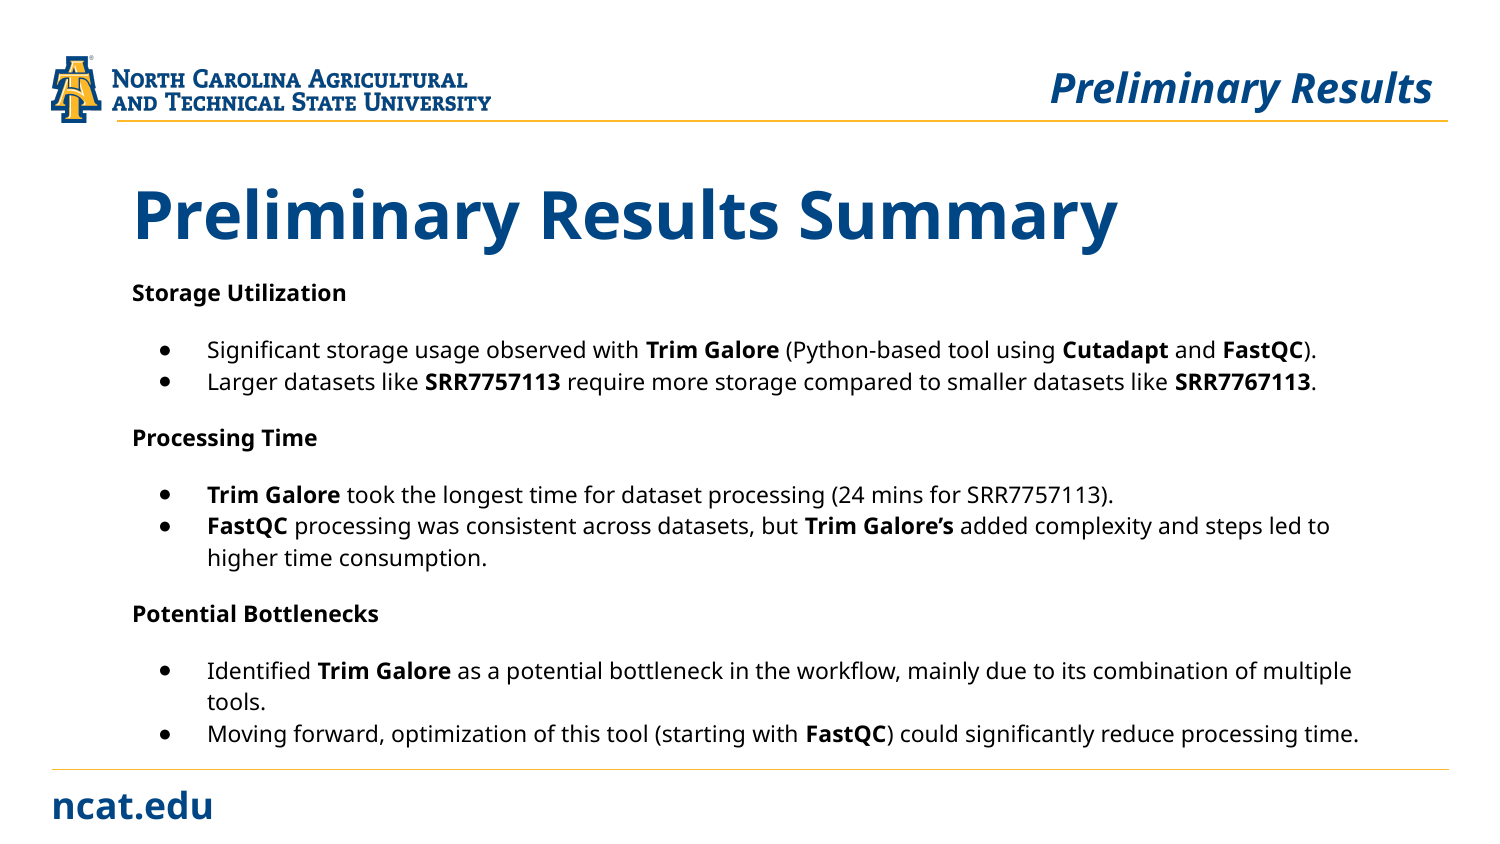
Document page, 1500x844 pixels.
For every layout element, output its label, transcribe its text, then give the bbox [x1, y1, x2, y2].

title Preliminary Results Summary [116, 174, 1383, 245]
picture [51, 55, 491, 123]
list Preliminary Results [750, 59, 1449, 121]
list Storage Utilization Significant storage usage observed with Trim Galore (Python-based tool using Cutadapt and FastQC). Larger datasets like SRR7757113 require more storage compared to smaller datasets like SRR7767113. Processing Time Trim Galore took the longest time for dataset processing (24 mins for SRR7757113). FastQC processing was consistent across datasets, but Trim Galore’s added complexity and steps led to higher time consumption. Potential Bottlenecks Identified Trim Galore as a potential bottleneck in the workflow, mainly due to its combination of multiple tools. Moving forward, optimization of this tool (starting with FastQC) could significantly reduce processing time. [117, 274, 1383, 663]
